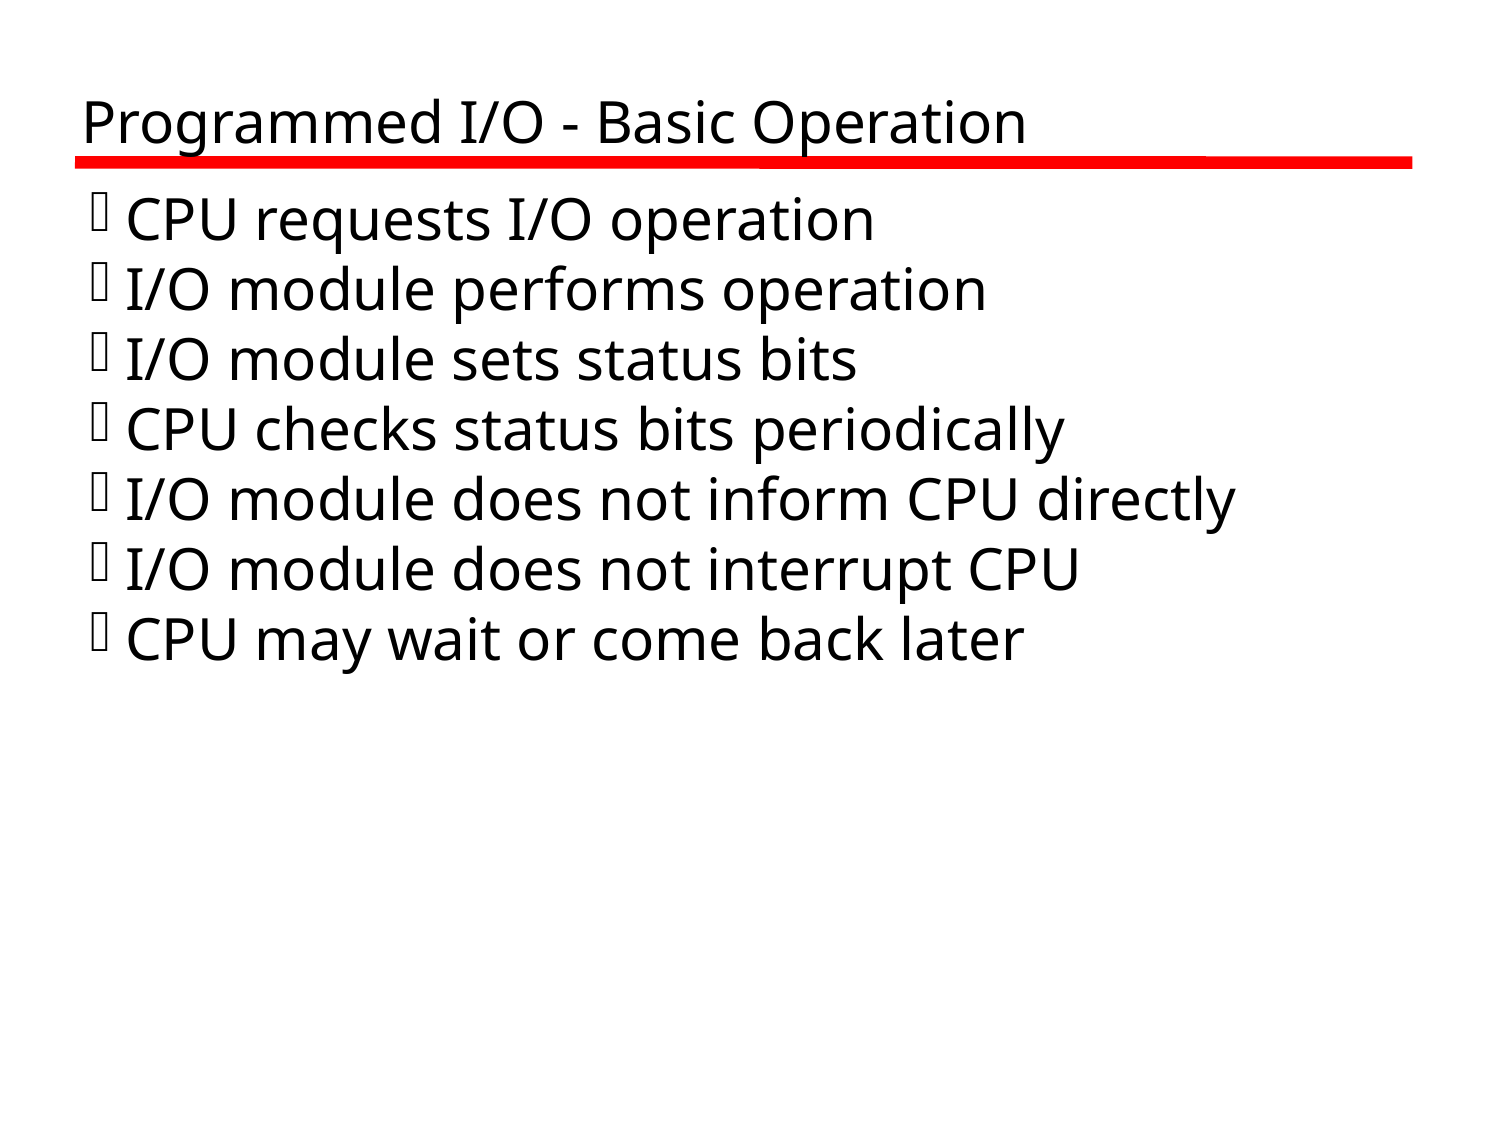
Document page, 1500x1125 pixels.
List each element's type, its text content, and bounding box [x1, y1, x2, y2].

text_box Programmed I/O - Basic Operation [66, 24, 1413, 163]
text_box CPU requests I/O operation I/O module performs operation I/O module sets status bits CPU checks status bits periodically I/O module does not inform CPU directly I/O module does not interrupt CPU CPU may wait or come back later [74, 174, 1417, 1100]
